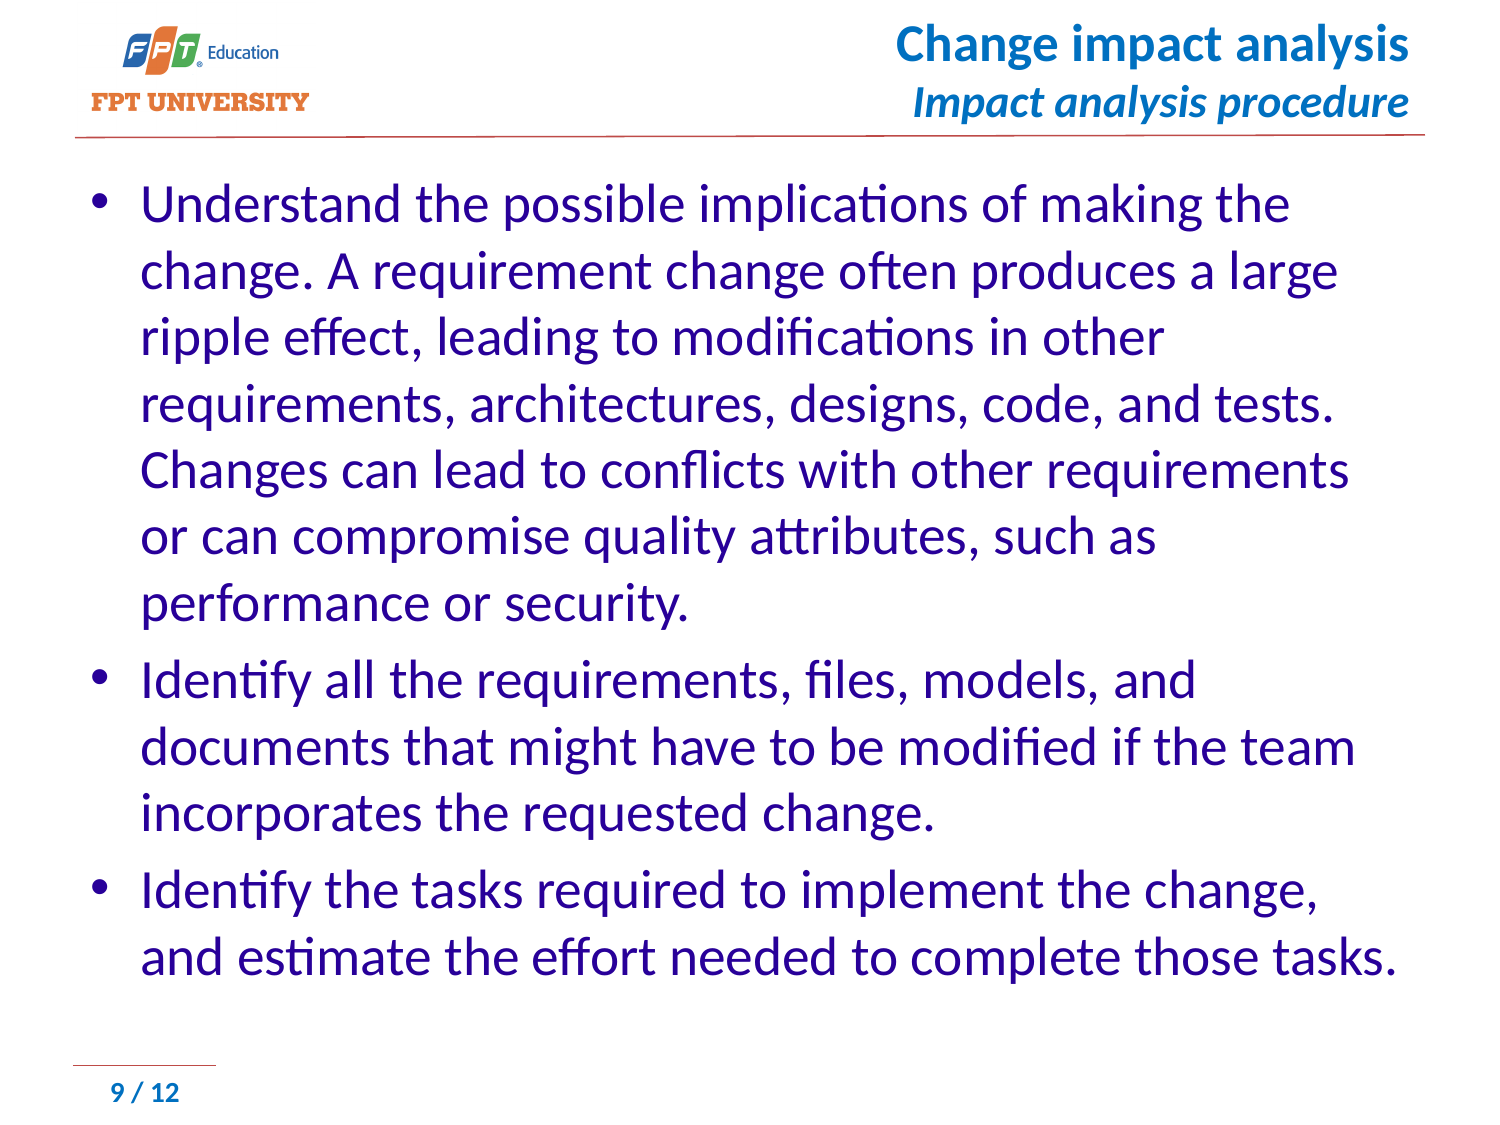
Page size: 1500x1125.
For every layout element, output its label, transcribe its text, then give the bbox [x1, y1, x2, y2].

list Understand the possible implications of making the change. A requirement change often produces a large ripple effect, leading to modifications in other requirements, architectures, designs, code, and tests. Changes can lead to conflicts with other requirements or can compromise quality attributes, such as performance or security. Identify all the requirements, files, models, and documents that might have to be modified if the team incorporates the requested change. Identify the tasks required to implement the change, and estimate the effort needed to complete those tasks. [75, 160, 1425, 1058]
title Change impact analysis Impact analysis procedure [315, 0, 1425, 135]
picture [77, 2, 315, 133]
